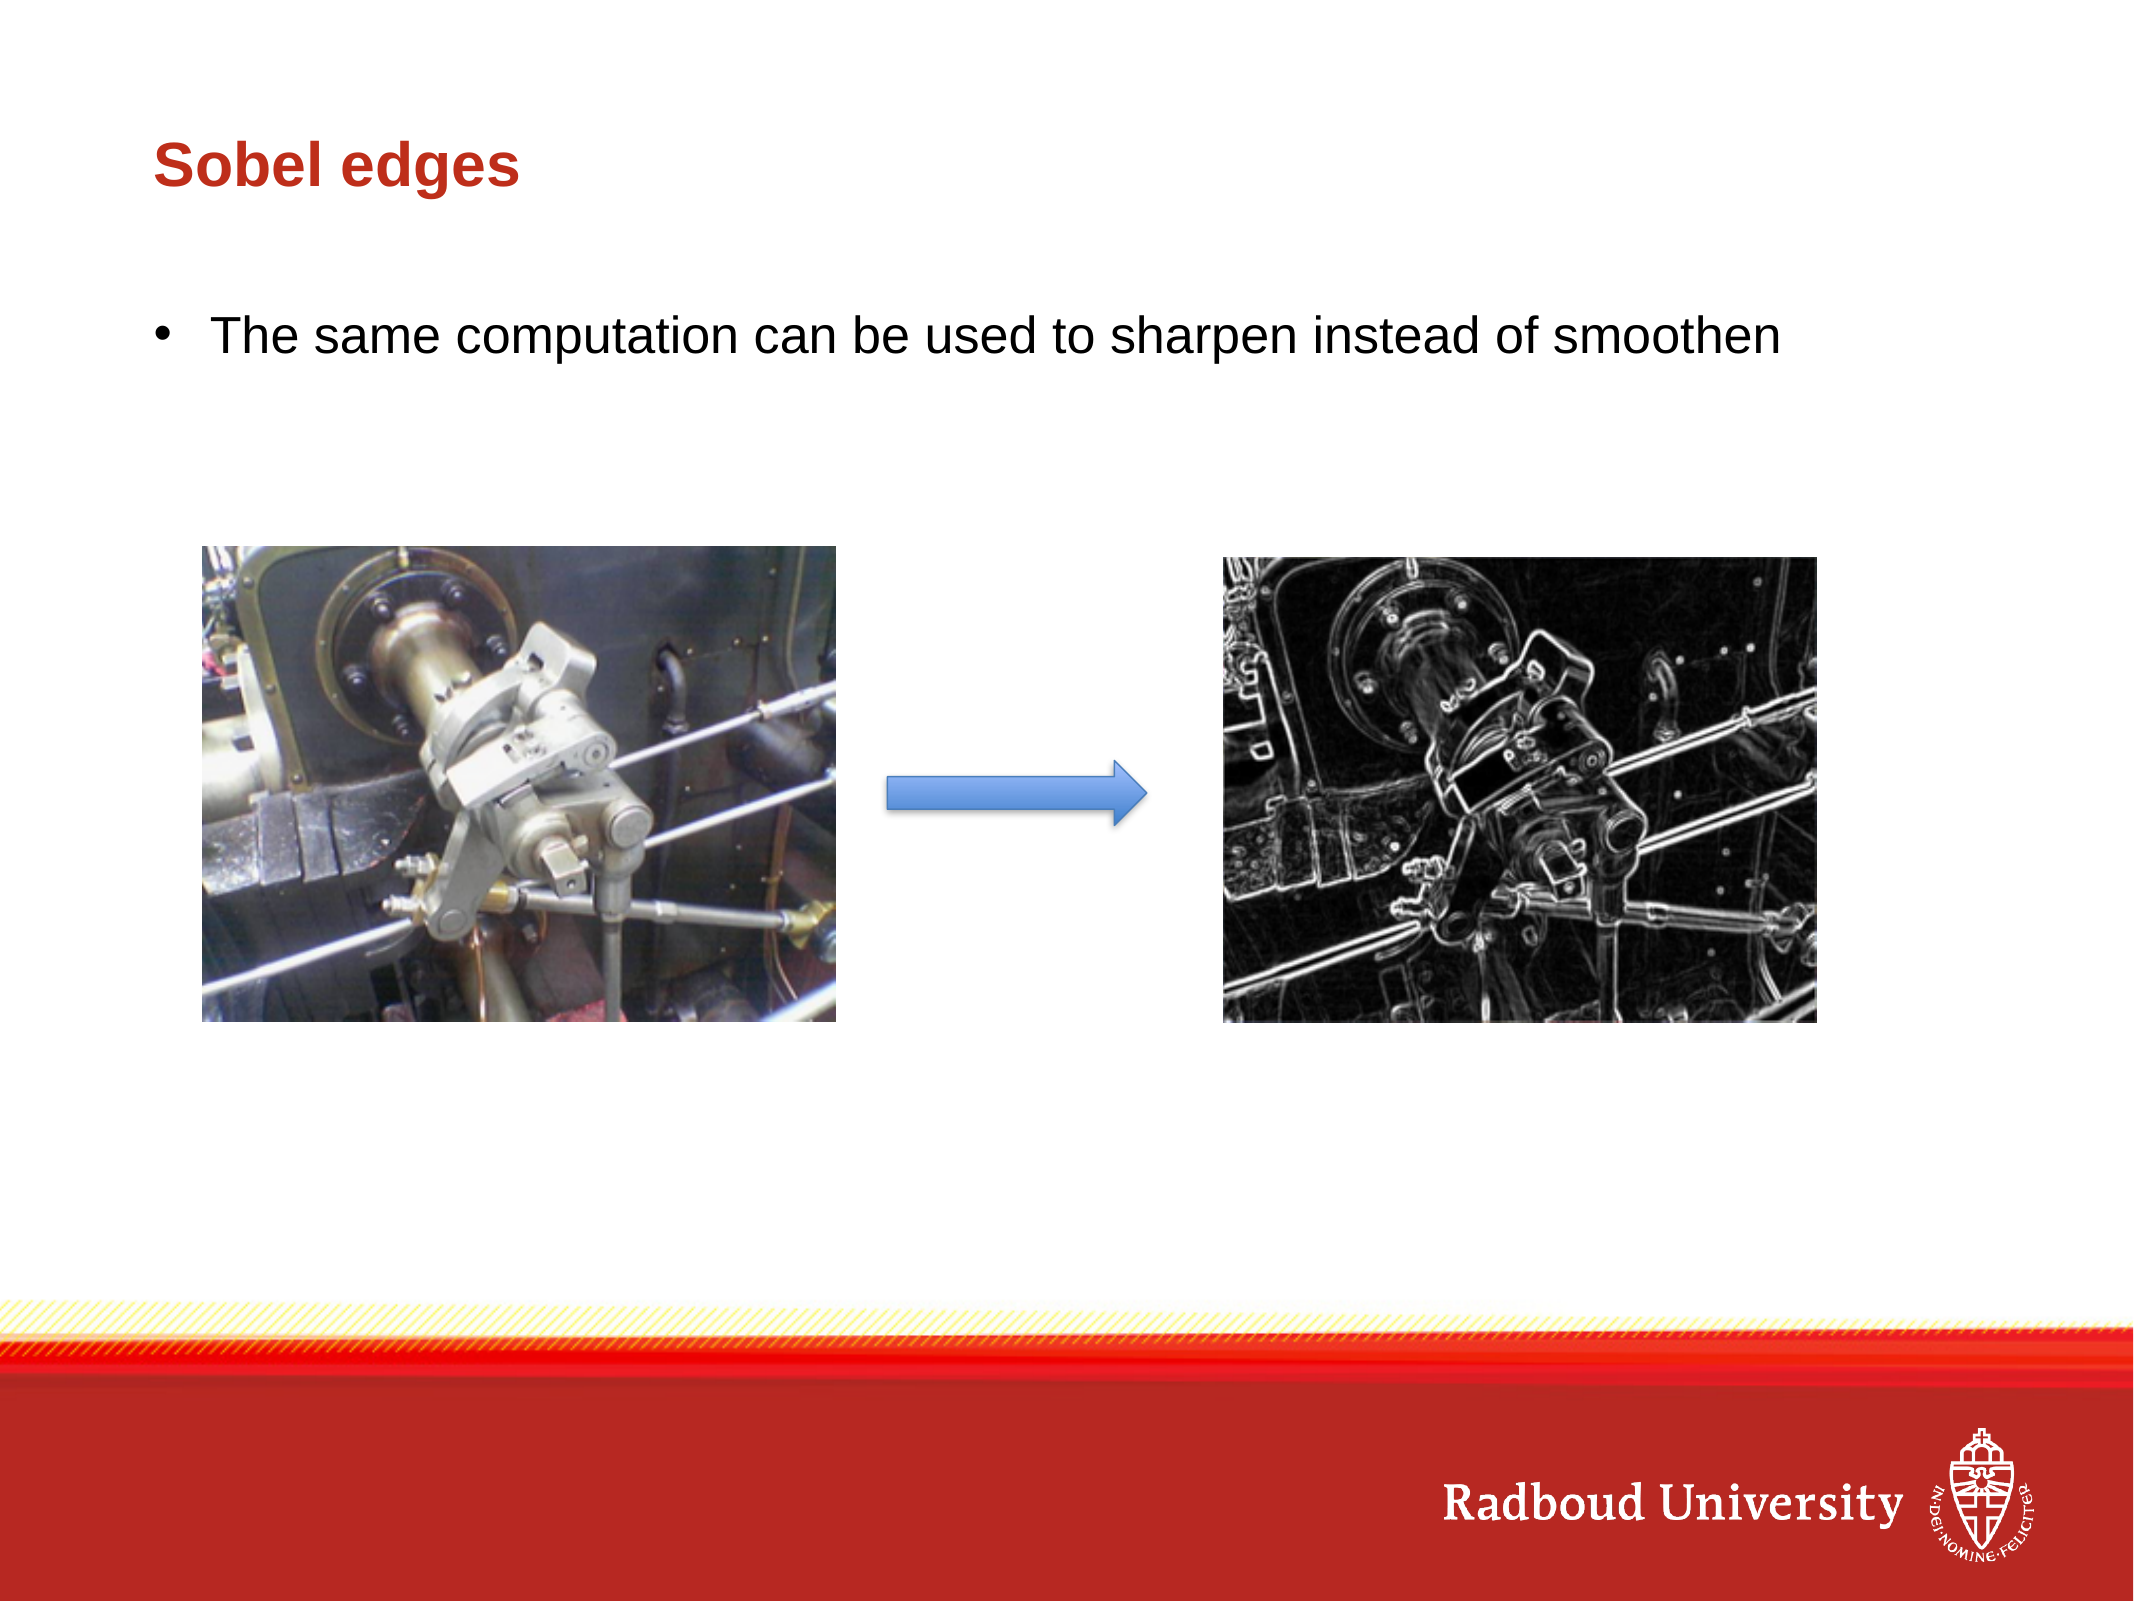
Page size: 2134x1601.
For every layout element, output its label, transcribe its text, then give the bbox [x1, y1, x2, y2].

picture [0, 0, 2134, 1601]
title Sobel edges [147, 118, 1979, 295]
text_box [886, 759, 1148, 827]
list The same computation can be used to sharpen instead of smoothen [147, 295, 1979, 1300]
